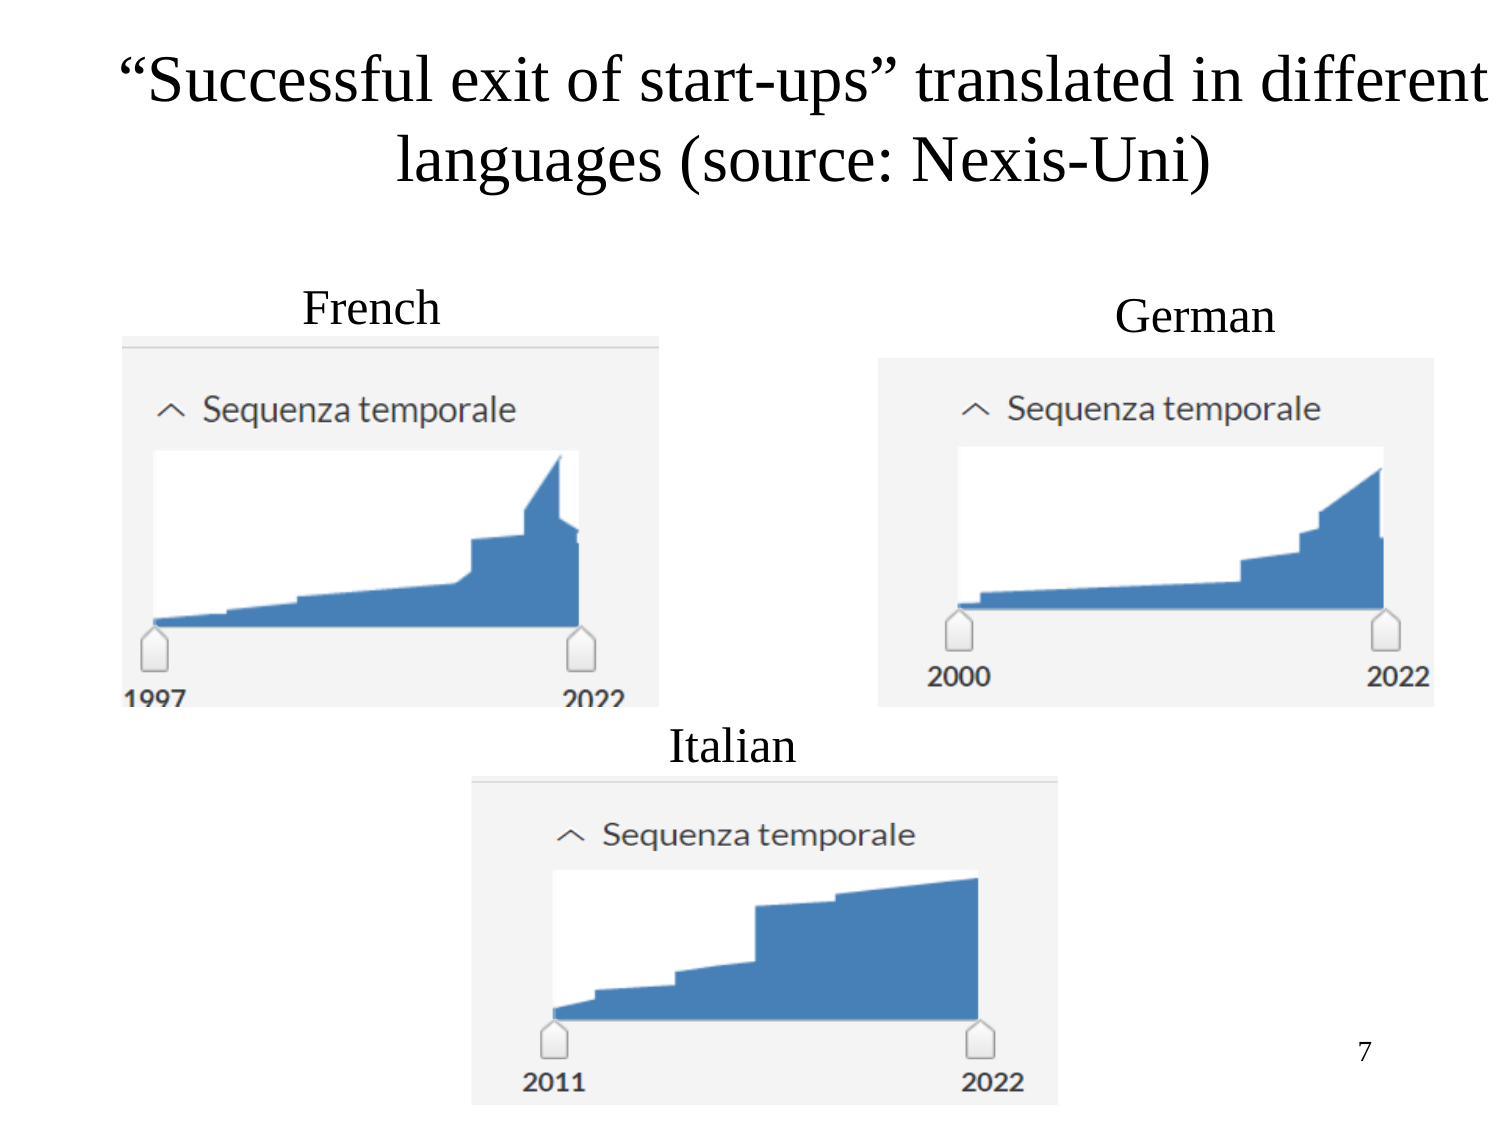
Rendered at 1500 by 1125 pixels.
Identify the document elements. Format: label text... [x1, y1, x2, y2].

title “Successful exit of start-ups” translated in different languages (source: Nexis-Uni) [59, 20, 1500, 209]
text_box German [1100, 274, 1363, 350]
text_box French [287, 267, 513, 335]
text_box Italian [653, 705, 879, 774]
slide_number 7 [1094, 1024, 1388, 1101]
picture [878, 358, 1434, 707]
picture [122, 336, 659, 707]
picture [441, 776, 1091, 1105]
